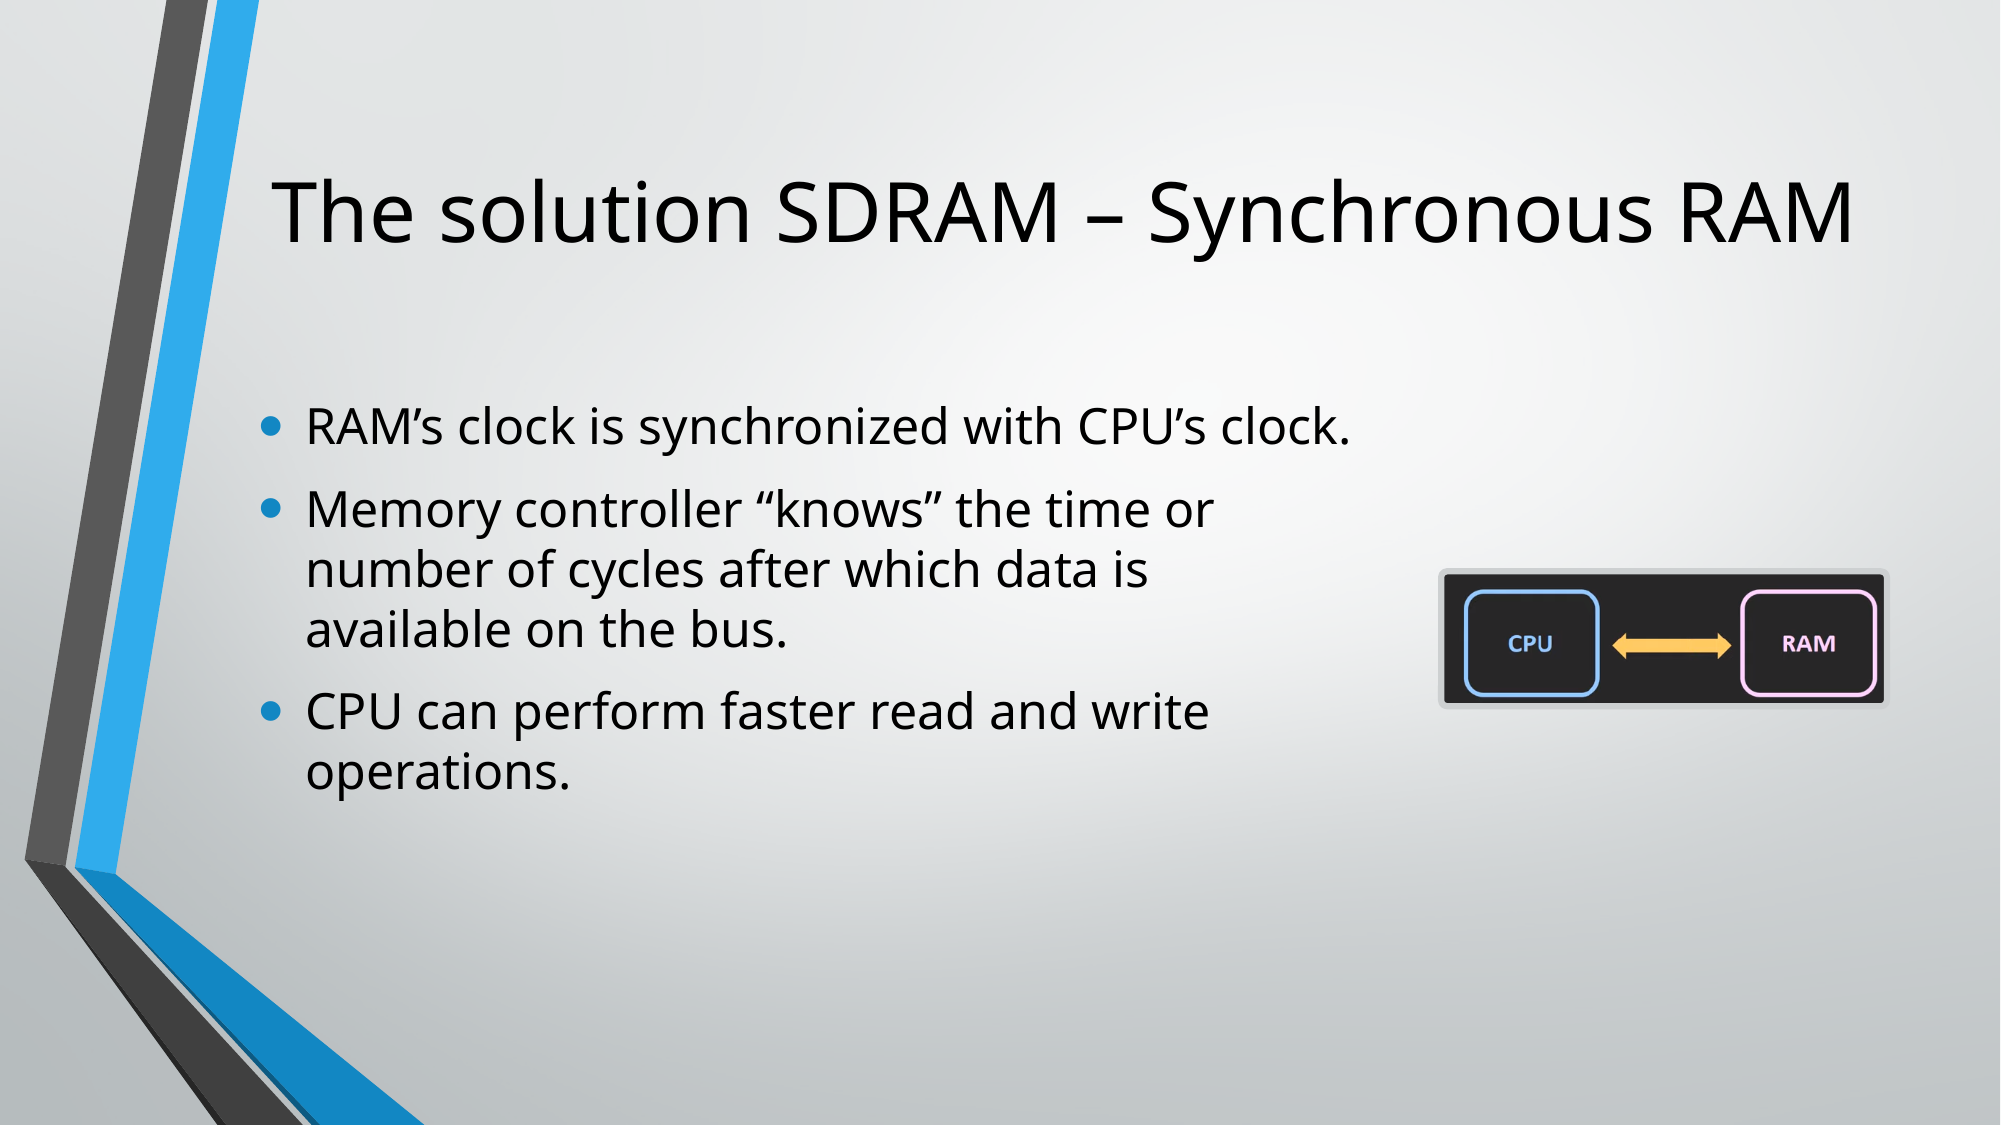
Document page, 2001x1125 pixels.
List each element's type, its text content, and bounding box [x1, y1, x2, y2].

list RAM’s clock is synchronized with CPU’s clock. Memory controller “knows” the time or number of cycles after which data is available on the bus. CPU can perform faster read and write operations. [243, 327, 1369, 950]
picture [1440, 571, 1888, 707]
title The solution SDRAM – Synchronous RAM [243, 112, 1887, 307]
